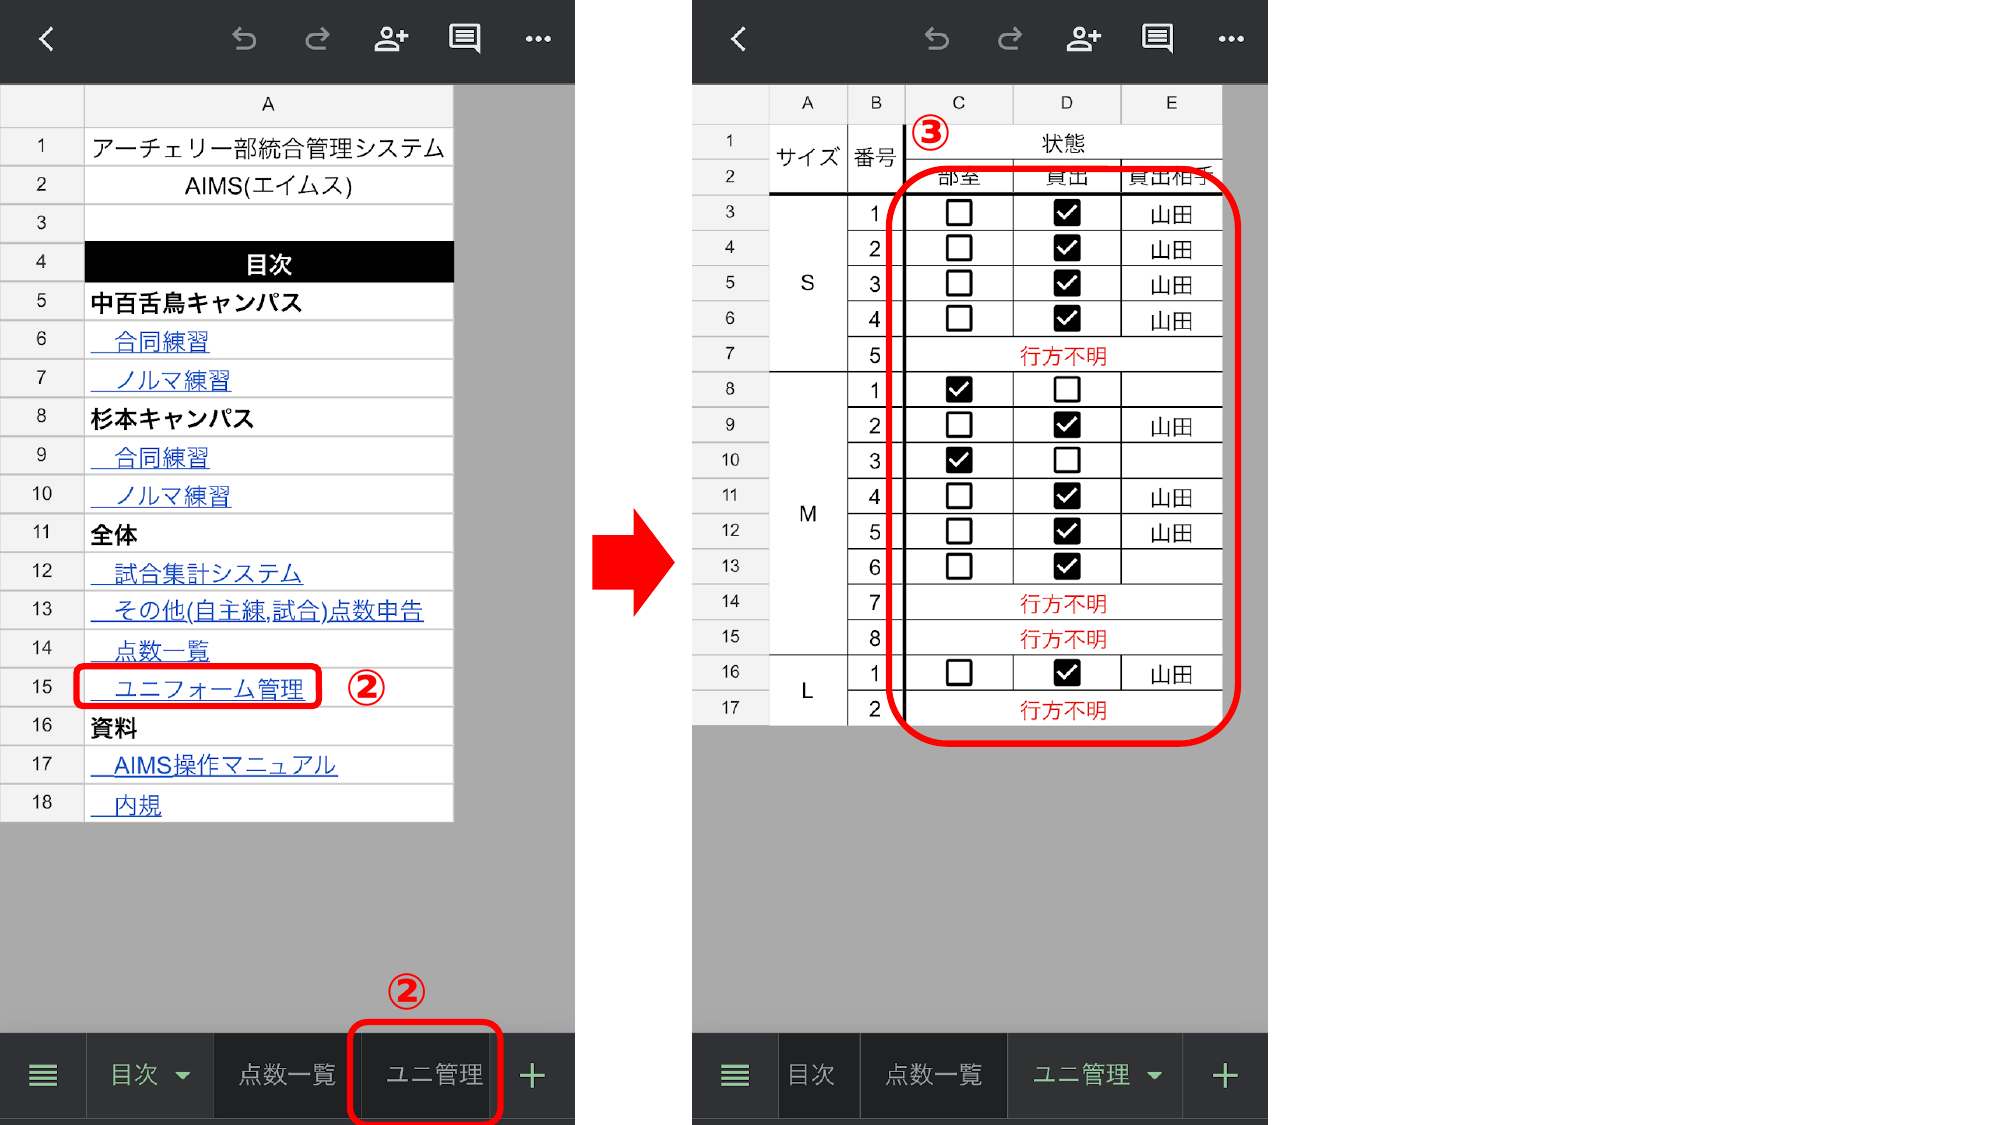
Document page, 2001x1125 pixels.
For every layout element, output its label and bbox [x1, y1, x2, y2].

text_box [591, 504, 677, 621]
picture [692, 0, 1268, 1125]
picture [0, 0, 575, 1125]
